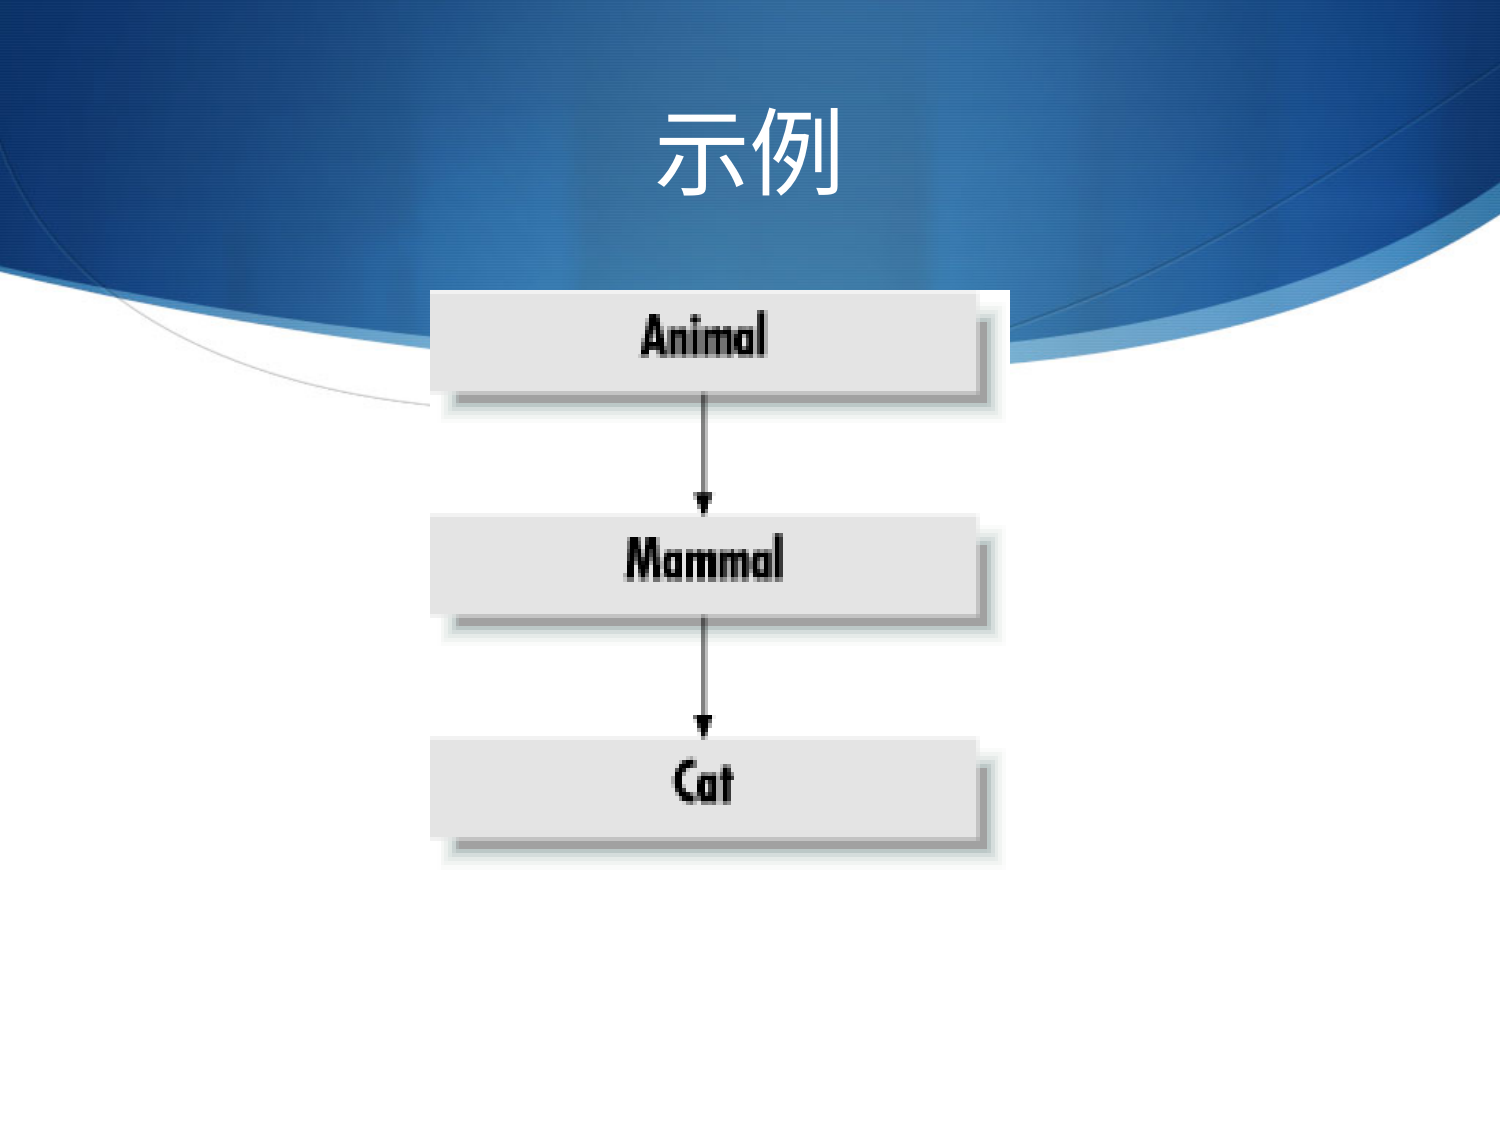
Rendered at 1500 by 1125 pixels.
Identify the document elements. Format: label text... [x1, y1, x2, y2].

picture [0, 0, 1500, 1125]
title 示例 [75, 56, 1425, 245]
